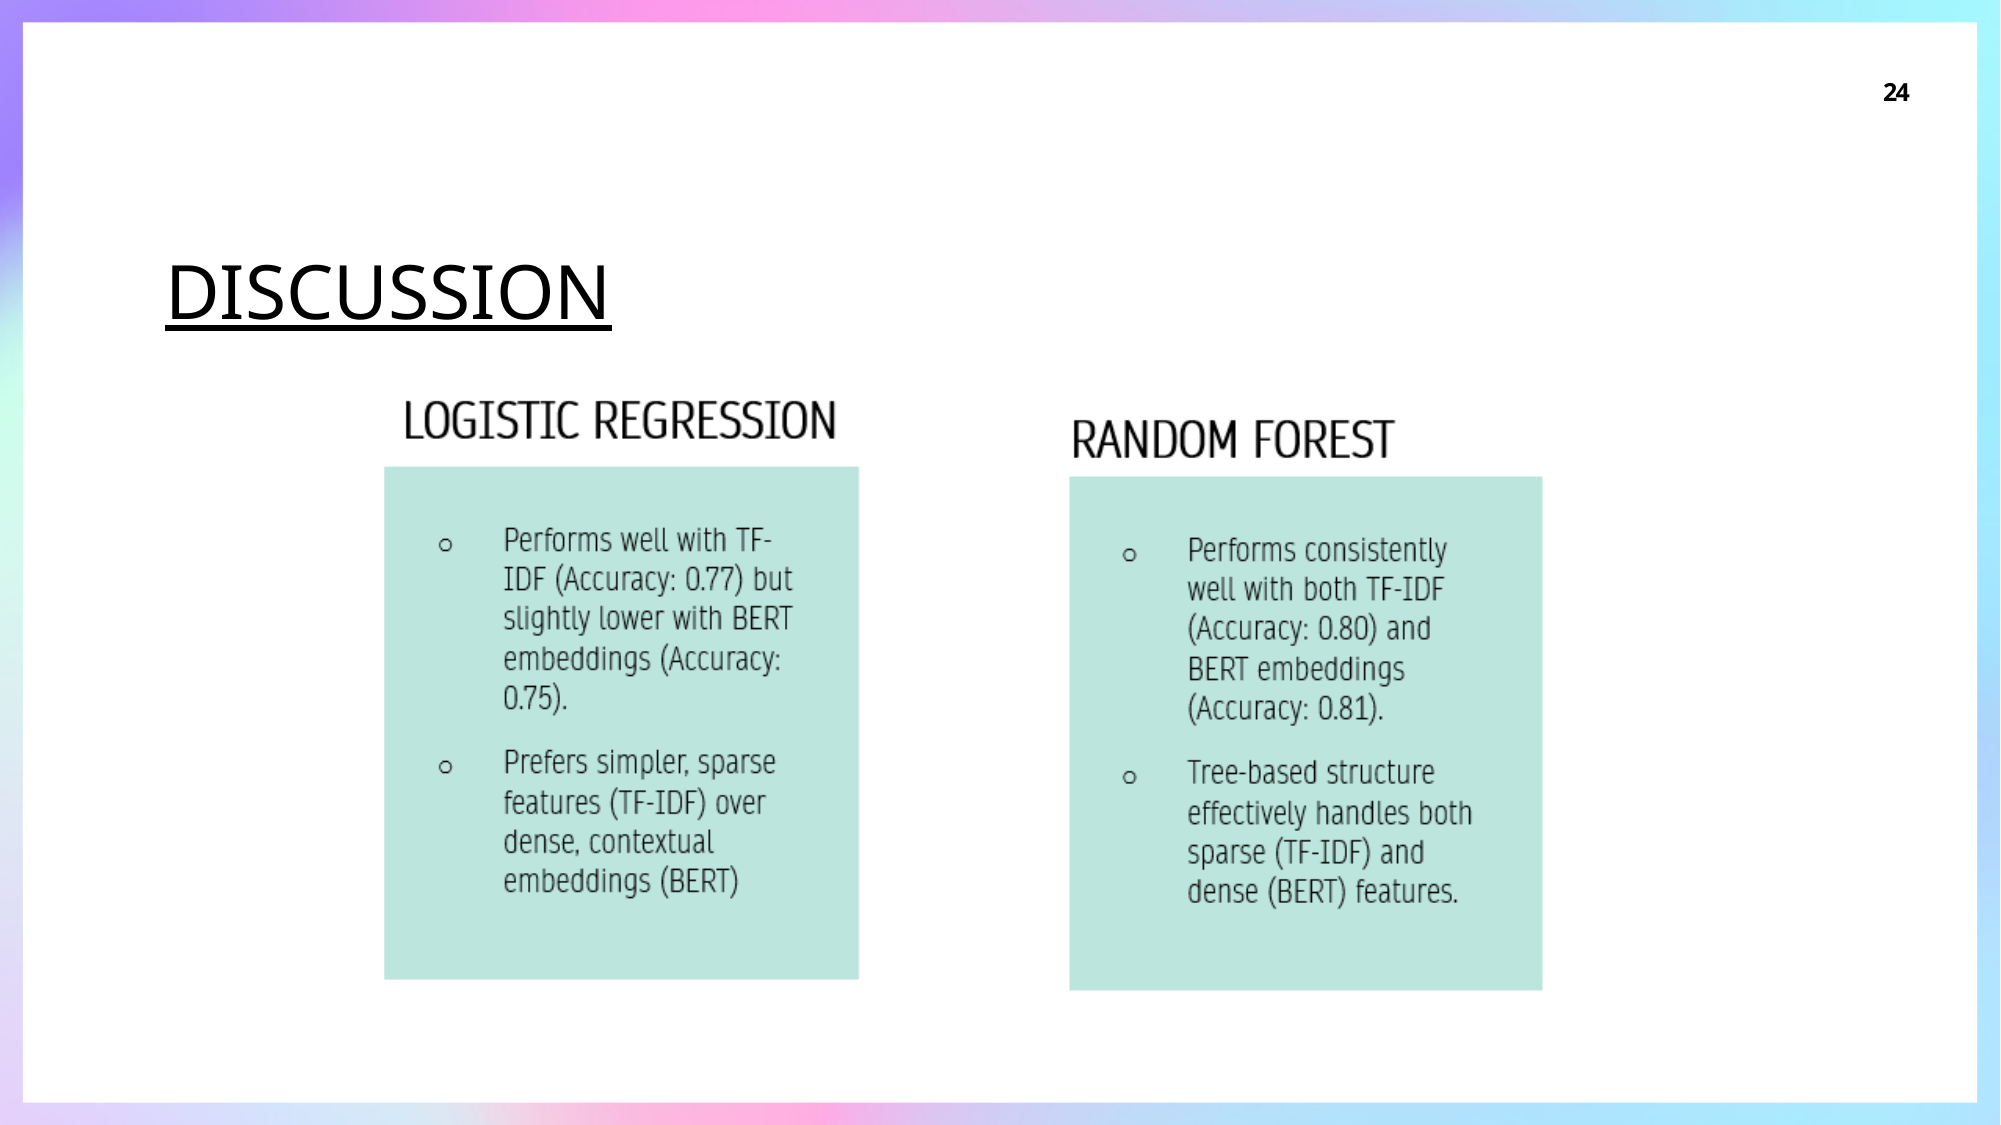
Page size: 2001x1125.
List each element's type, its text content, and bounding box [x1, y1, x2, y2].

slide_number 24 [1747, 76, 1925, 150]
title discussion [150, 149, 1850, 344]
picture [0, 0, 2001, 1125]
